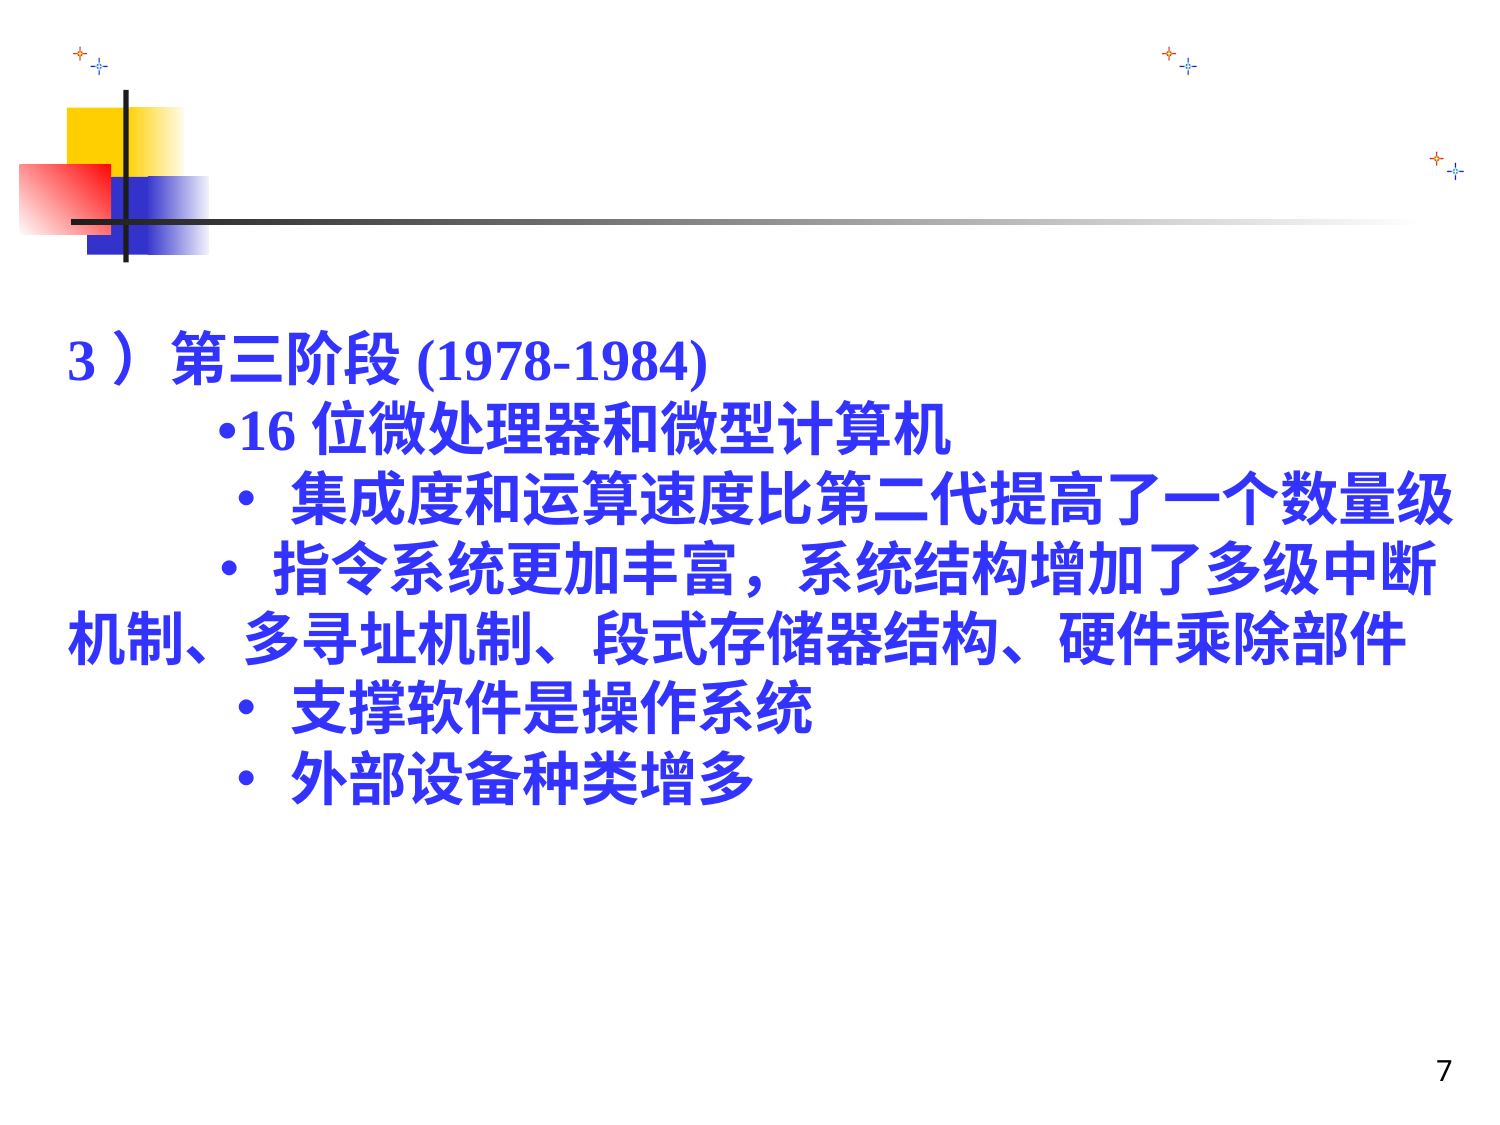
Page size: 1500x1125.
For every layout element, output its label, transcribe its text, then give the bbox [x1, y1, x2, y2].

picture [1419, 147, 1469, 198]
picture [62, 42, 113, 93]
picture [1151, 42, 1202, 93]
slide_number 7 [1154, 1023, 1468, 1100]
text_box 3）第三阶段(1978-1984) •16位微处理器和微型计算机 •集成度和运算速度比第二代提高了一个数量级 •指令系统更加丰富，系统结构增加了多级中断机制、多寻址机制、段式存储器结构、硬件乘除部件 •支撑软件是操作系统 •外部设备种类增多 [53, 314, 1471, 820]
